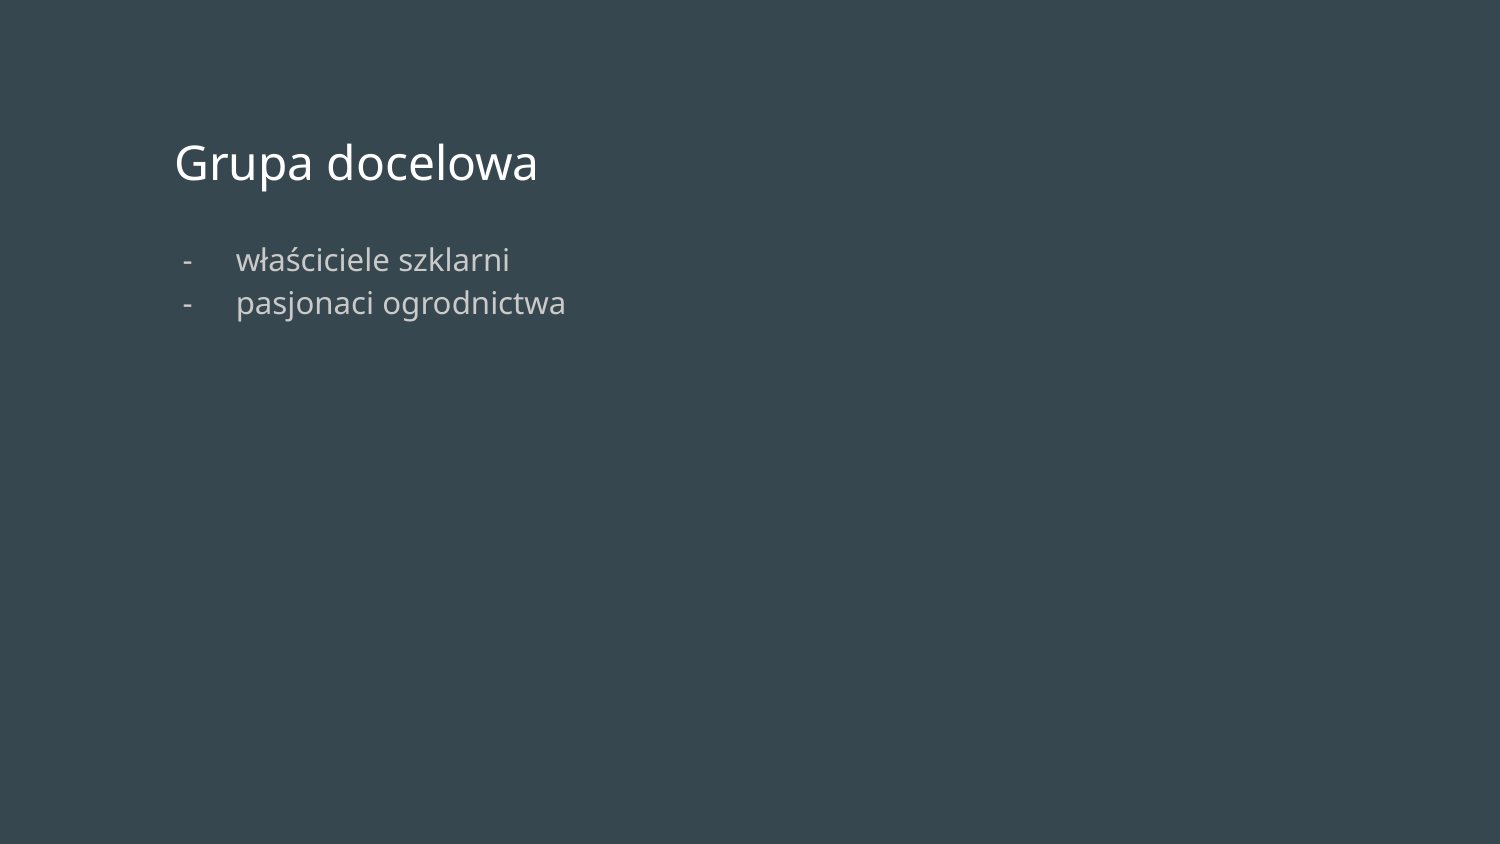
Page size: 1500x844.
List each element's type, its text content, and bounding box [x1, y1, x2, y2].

title Grupa docelowa [159, 81, 621, 206]
list właściciele szklarni pasjonaci ogrodnictwa [145, 219, 607, 742]
